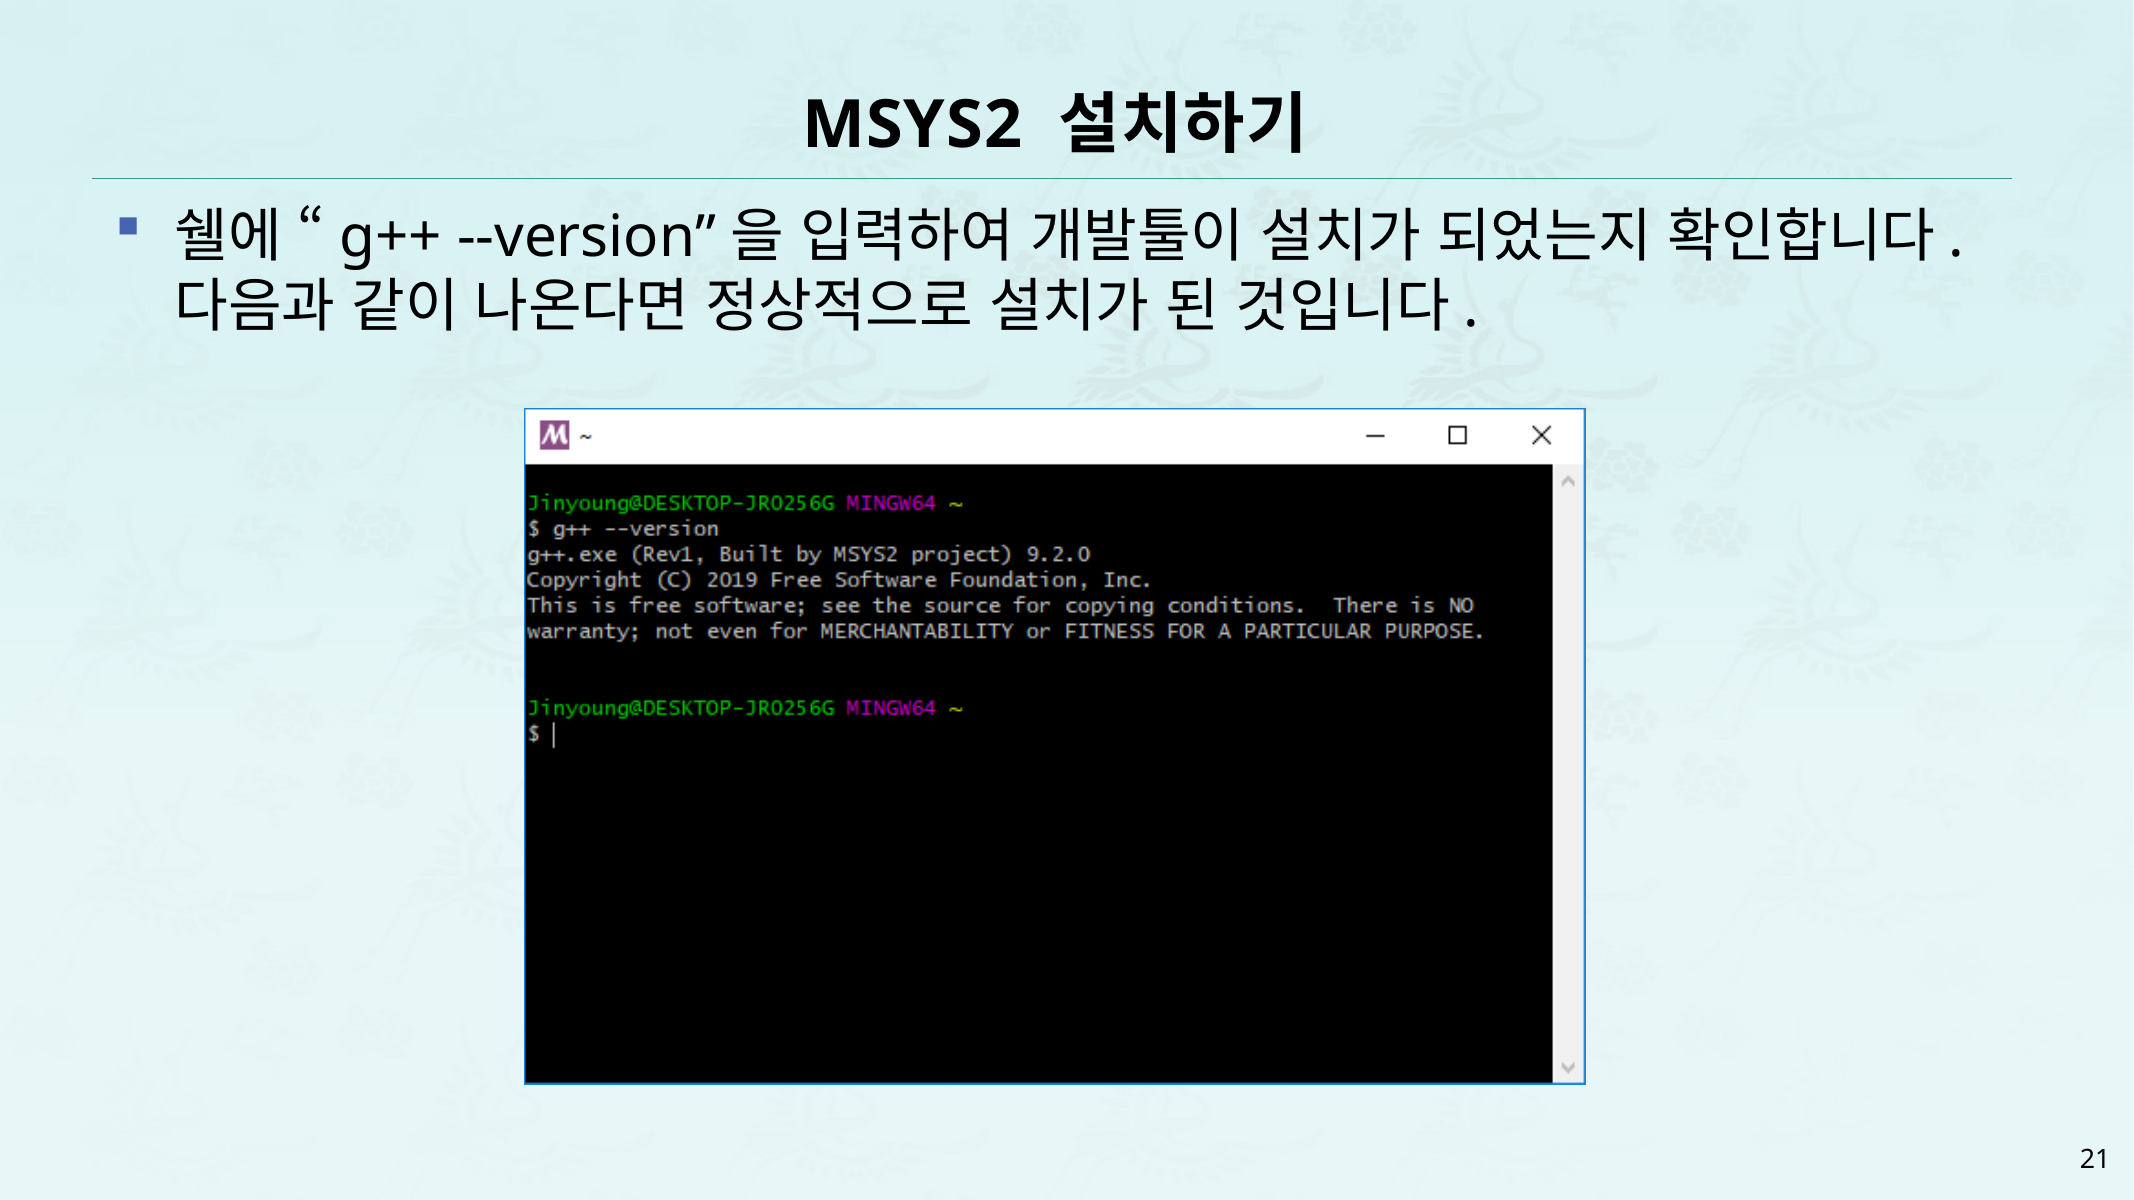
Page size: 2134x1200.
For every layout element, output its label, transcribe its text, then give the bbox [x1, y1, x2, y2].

slide_number 21 [1937, 1128, 2125, 1193]
list 쉘에 “g++ --version”을 입력하여 개발툴이 설치가 되었는지 확인합니다. 다음과 같이 나온다면 정상적으로 설치가 된 것입니다. [99, 191, 2010, 1072]
title MSYS2 설치하기 [99, 62, 2010, 179]
picture [524, 408, 1586, 1085]
